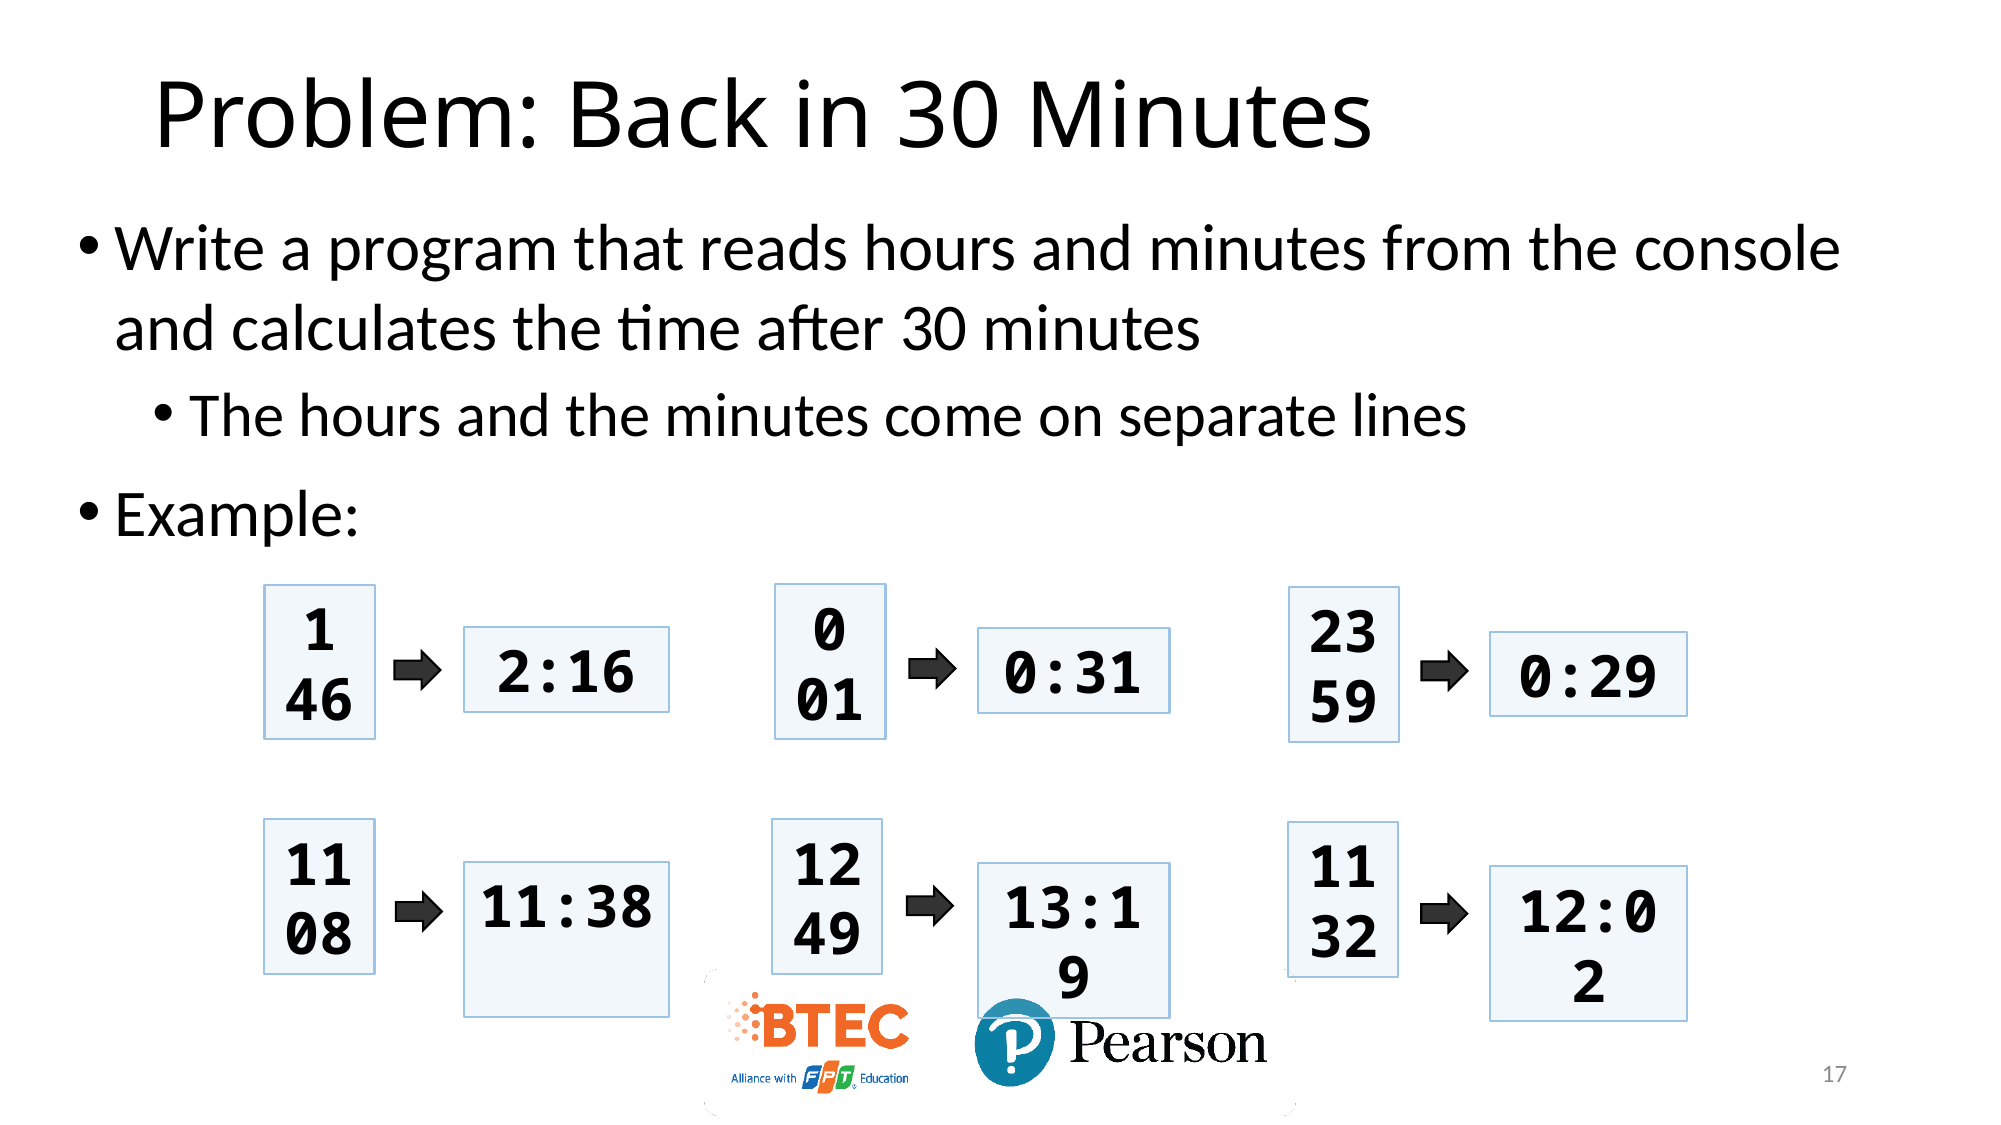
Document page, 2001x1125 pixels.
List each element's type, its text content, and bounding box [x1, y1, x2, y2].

text_box 0:31 [977, 628, 1170, 713]
text_box 23 59 [1288, 587, 1399, 742]
text_box 1 46 [264, 584, 375, 740]
text_box 0 01 [775, 584, 886, 740]
text_box 11 32 [1288, 821, 1399, 977]
text_box 11:38 [464, 861, 669, 1017]
text_box [1420, 892, 1469, 935]
text_box [394, 890, 444, 933]
text_box [908, 647, 957, 690]
text_box 2:16 [464, 627, 669, 712]
text_box 13:19 [977, 862, 1170, 1018]
text_box [393, 648, 442, 692]
text_box 0:29 [1490, 631, 1688, 717]
slide_number 17 [1412, 1042, 1863, 1103]
text_box [1420, 649, 1469, 693]
text_box 12 49 [772, 819, 883, 974]
picture [691, 1050, 1309, 1125]
picture [1008, 1050, 1031, 1062]
list Write a program that reads hours and minutes from the console and calculates the time after 30 minutes The hours and the minutes come on separate lines Example: [62, 196, 1970, 1050]
text_box 11 08 [264, 819, 375, 975]
text_box [905, 884, 955, 928]
text_box 12:02 [1490, 866, 1688, 1022]
title Problem: Back in 30 Minutes [137, 59, 1863, 177]
